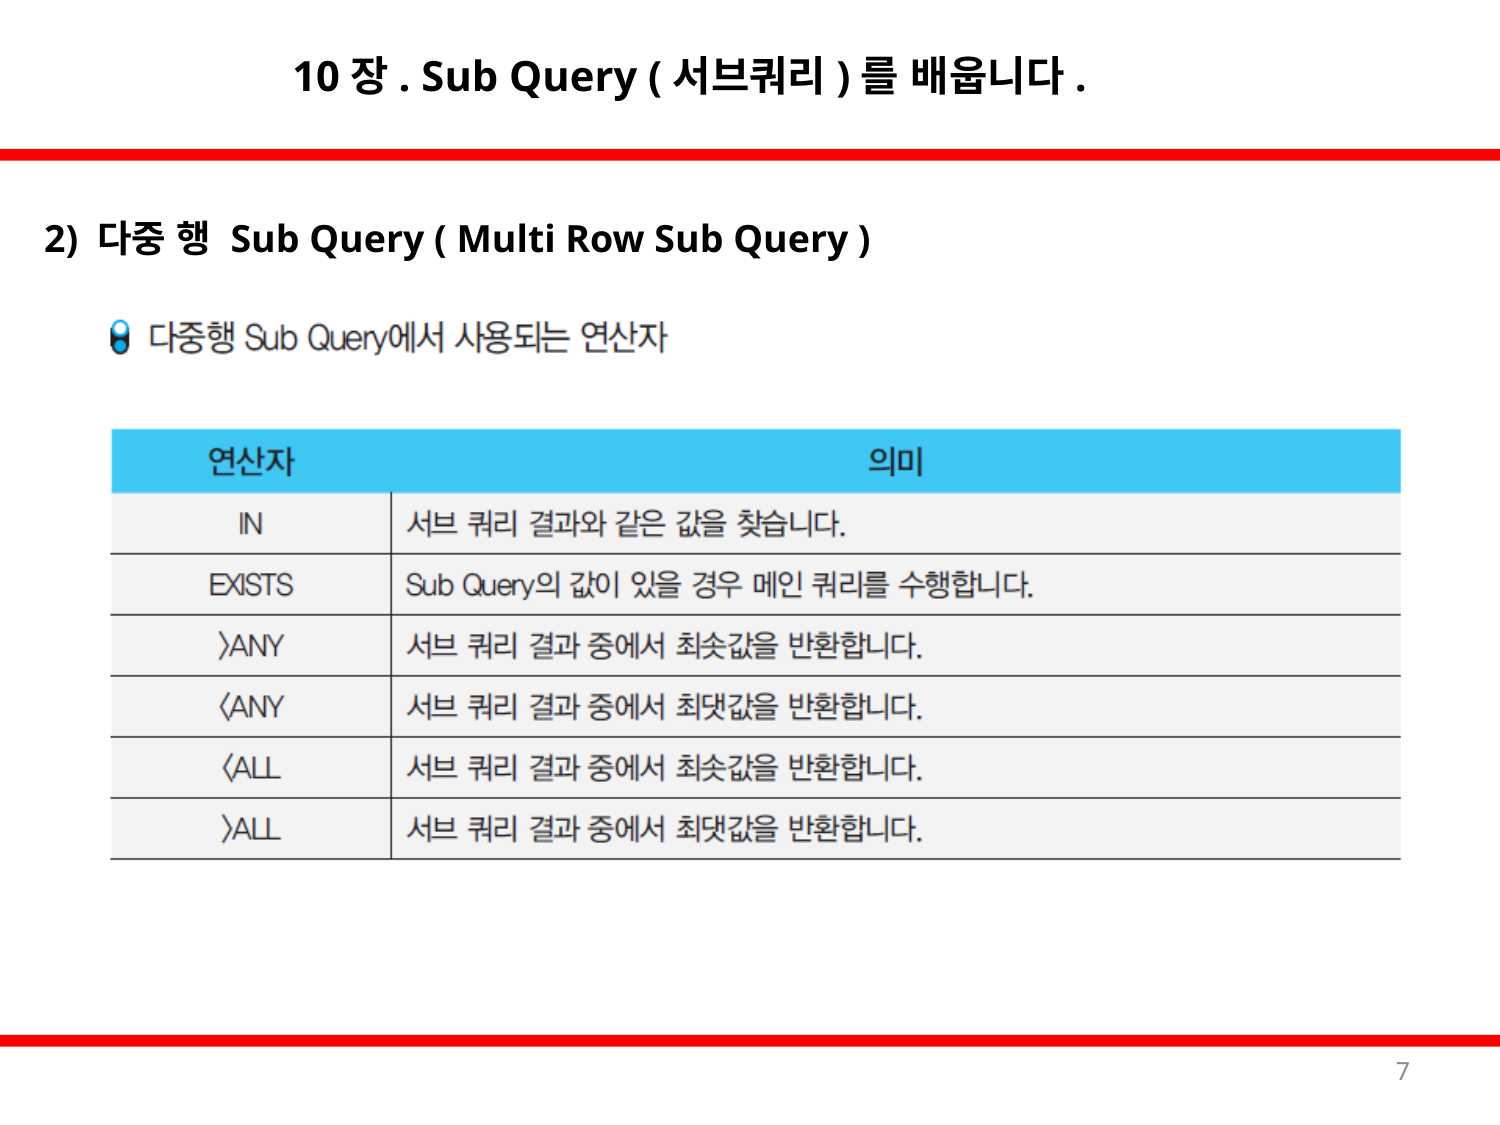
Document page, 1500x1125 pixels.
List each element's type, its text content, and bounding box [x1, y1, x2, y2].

text_box [0, 1033, 1500, 1049]
slide_number 7 [1074, 1042, 1425, 1103]
text_box [0, 147, 1500, 163]
text_box 2) 다중 행 Sub Query ( Multi Row Sub Query ) [27, 182, 1484, 293]
text_box 10장. Sub Query (서브쿼리)를 배웁니다. [275, 0, 1213, 151]
picture [70, 294, 1423, 882]
